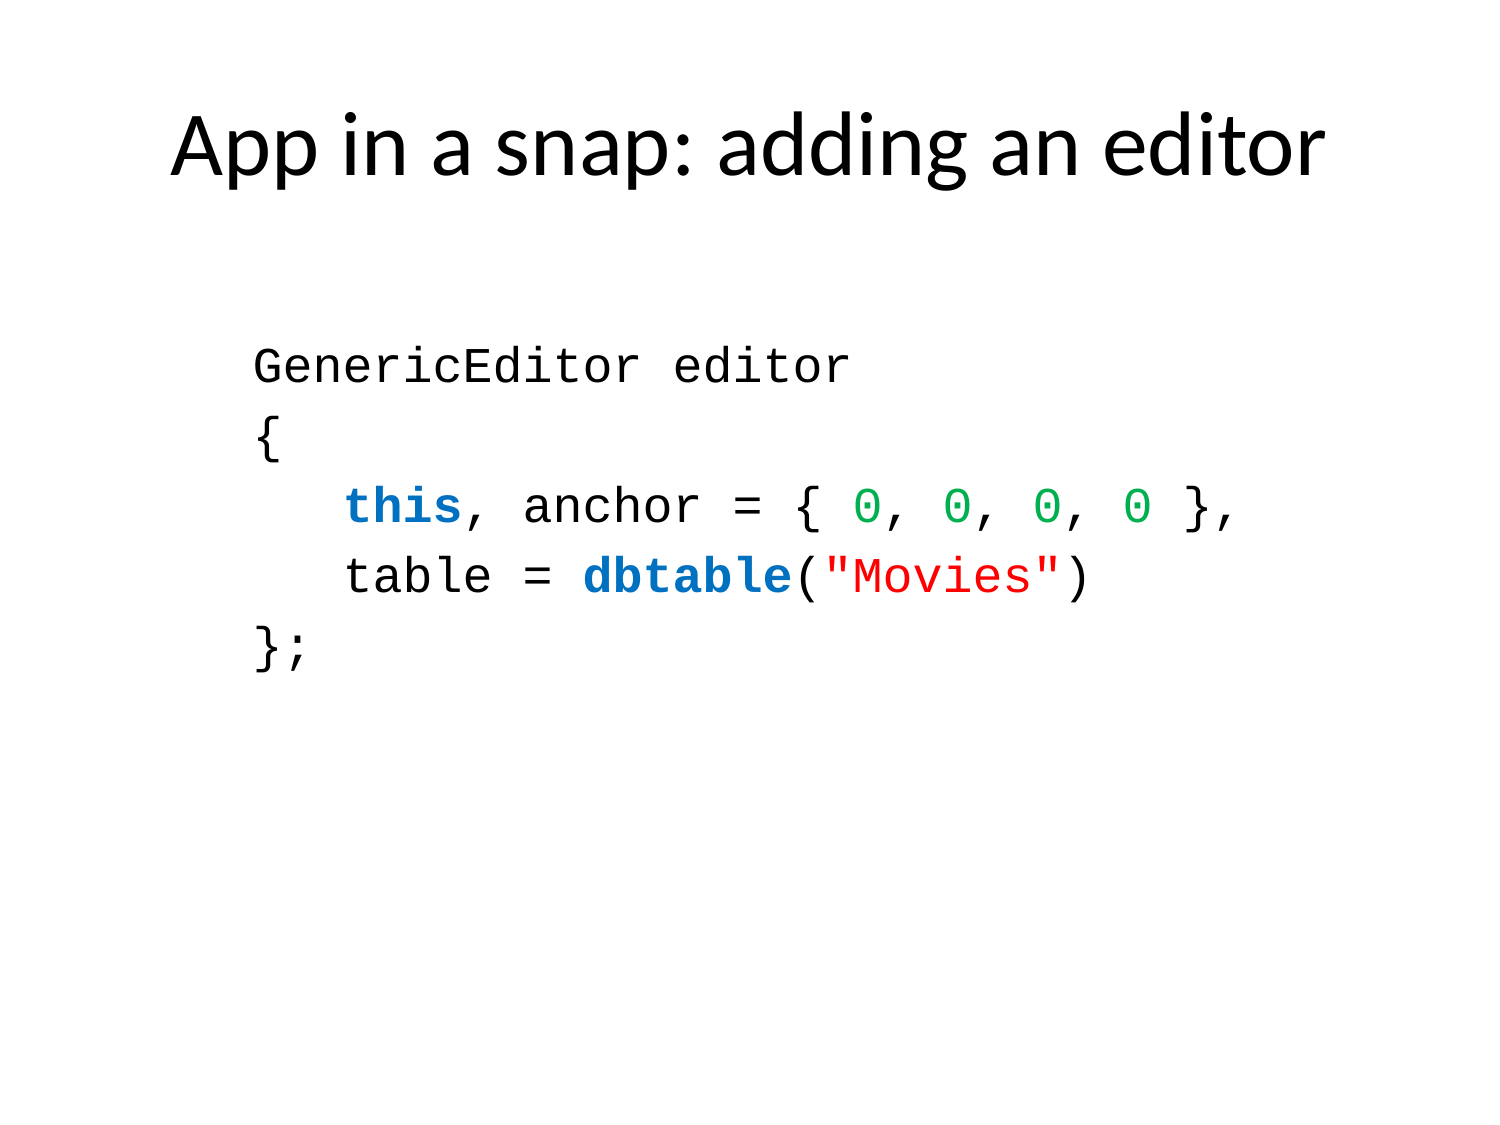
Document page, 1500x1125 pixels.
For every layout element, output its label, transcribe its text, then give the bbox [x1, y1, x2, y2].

title App in a snap: adding an editor [75, 45, 1425, 233]
list GenericEditor editor { this, anchor = { 0, 0, 0, 0 }, table = dbtable("Movies") }; [237, 324, 1275, 713]
